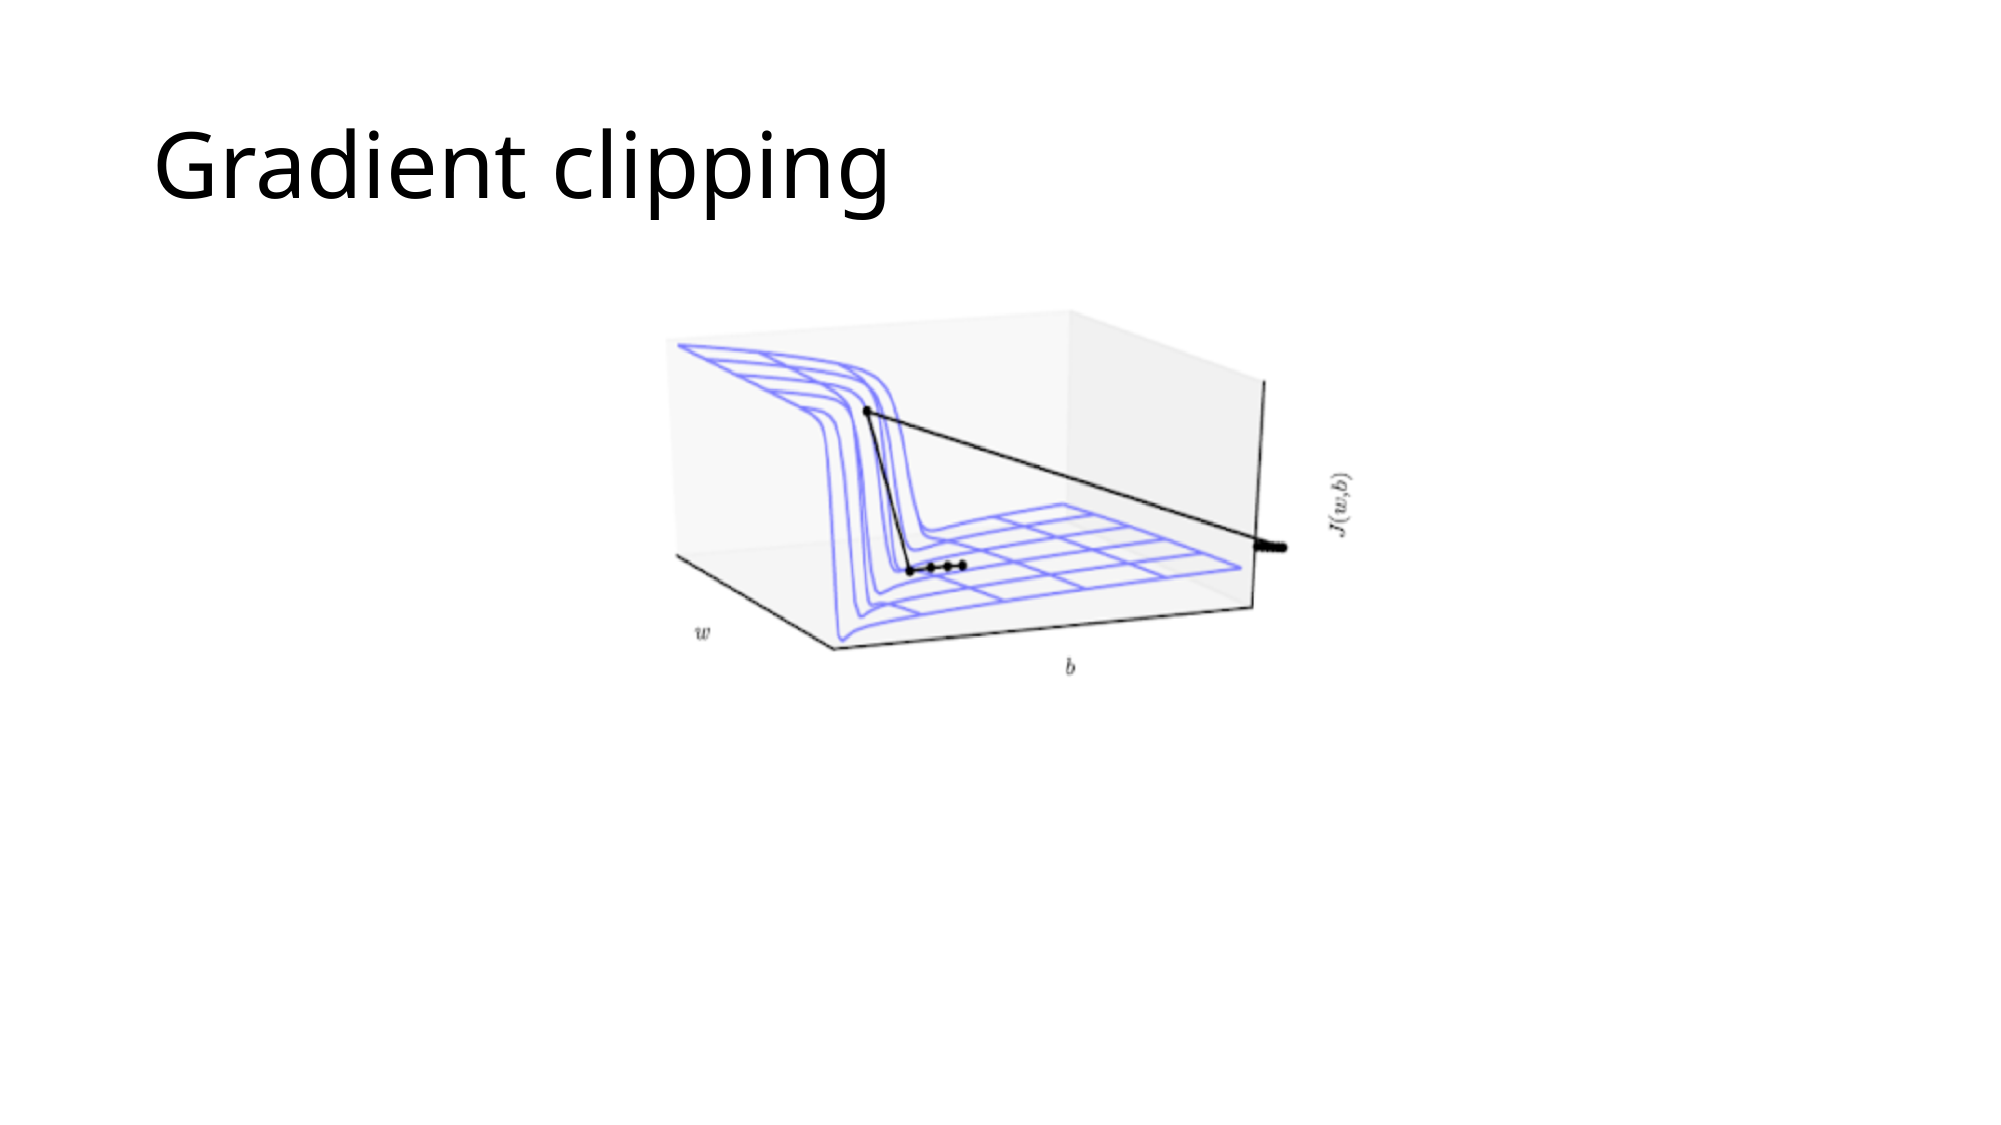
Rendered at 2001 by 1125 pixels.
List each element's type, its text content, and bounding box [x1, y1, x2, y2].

title Gradient clipping [137, 59, 1863, 278]
picture [625, 277, 1374, 694]
